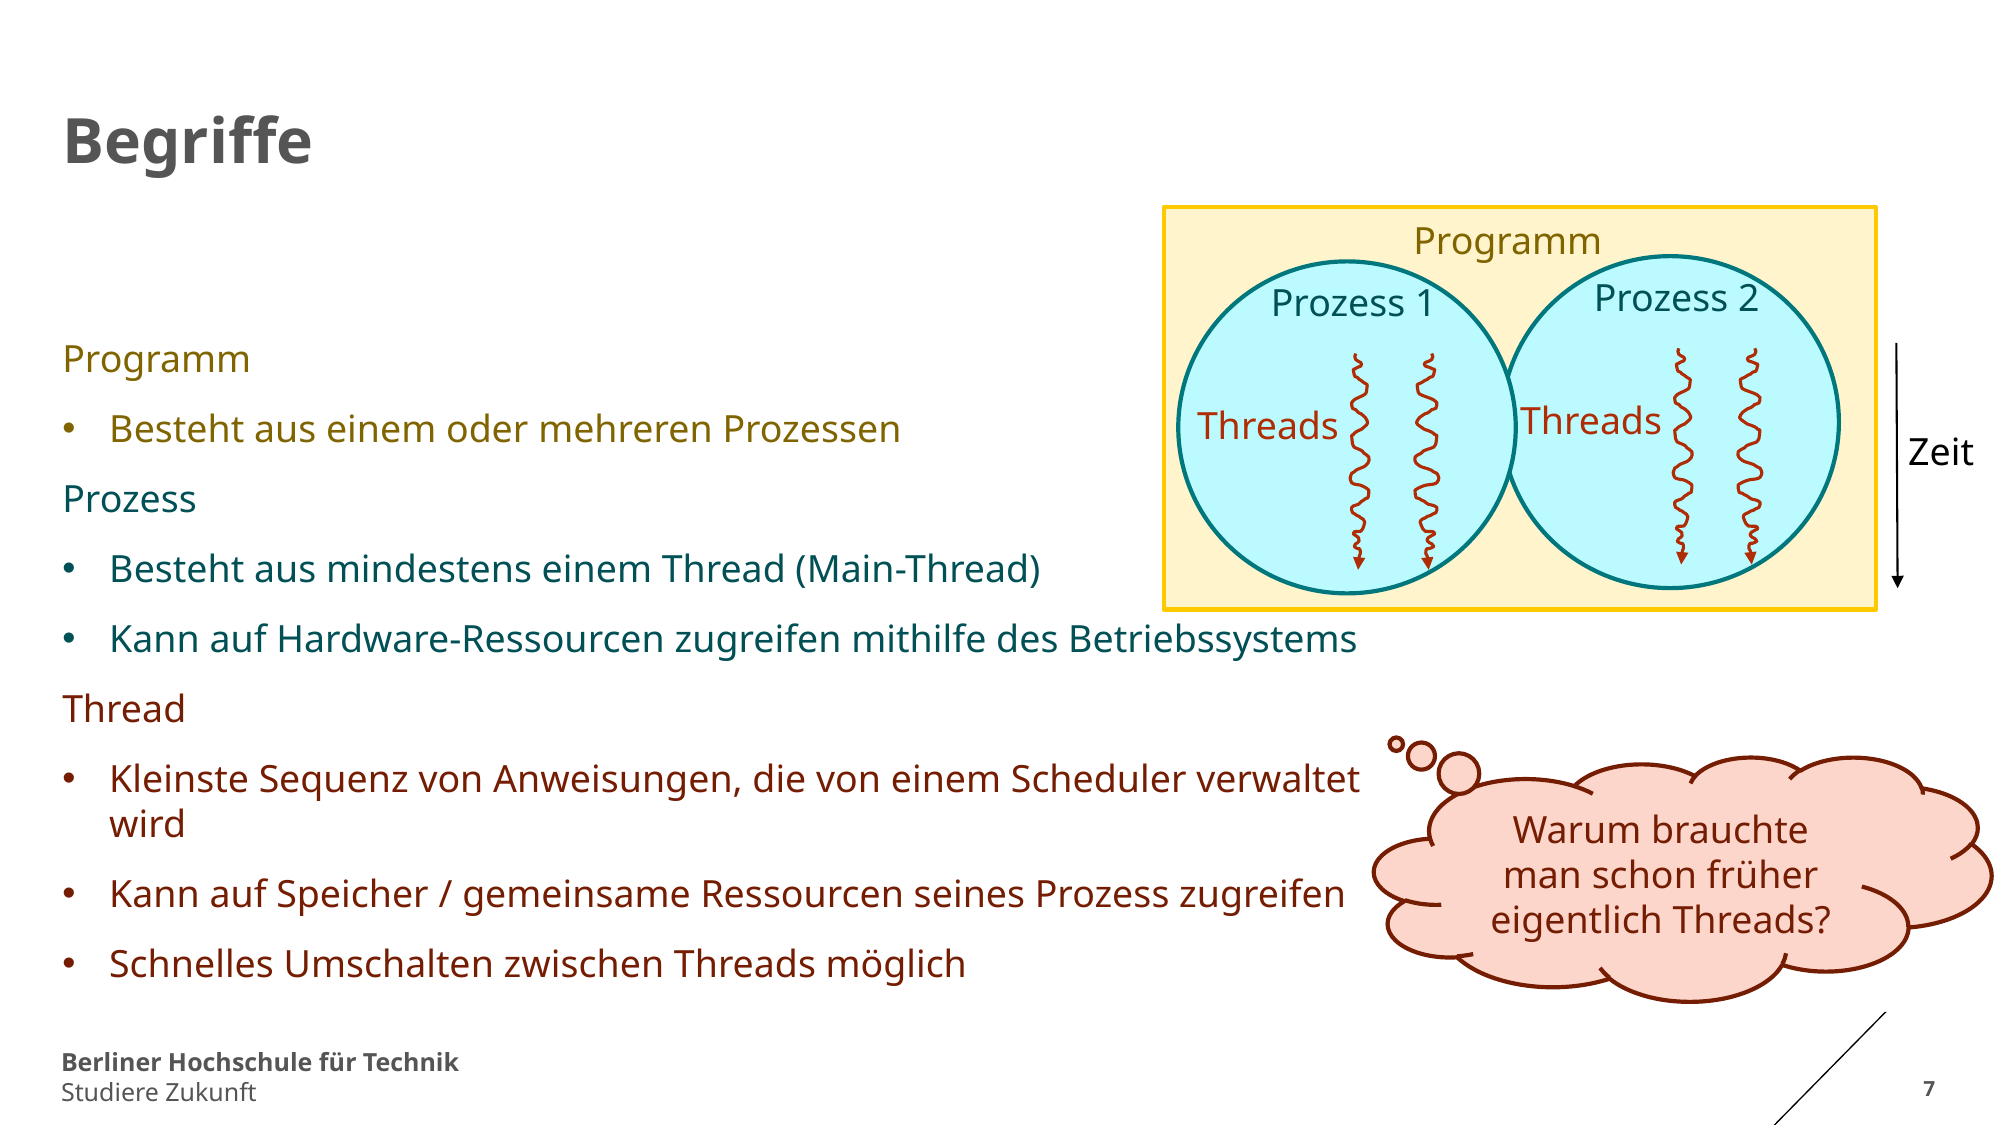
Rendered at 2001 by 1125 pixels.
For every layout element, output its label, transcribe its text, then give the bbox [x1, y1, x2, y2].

title Begriffe [62, 100, 1938, 177]
text_box Zeit [1903, 420, 1991, 481]
list Programm Besteht aus einem oder mehreren Prozessen Prozess Besteht aus mindestens einem Thread (Main-Thread) Kann auf Hardware-Ressourcen zugreifen mithilfe des Betriebssystems Thread Kleinste Sequenz von Anweisungen, die von einem Scheduler verwaltet wird Kann auf Speicher / gemeinsame Ressourcen seines Prozess zugreifen Schnelles Umschalten zwischen Threads möglich [62, 334, 1437, 971]
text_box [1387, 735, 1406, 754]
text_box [1501, 255, 1840, 589]
text_box Warum brauchte man schon früher eigentlich Threads? [1405, 740, 1438, 772]
text_box Programm [1398, 209, 1618, 259]
text_box Warum brauchte man schon früher eigentlich Threads? [1371, 751, 1994, 1004]
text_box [1178, 261, 1516, 594]
text_box [1162, 205, 1878, 612]
slide_number 7 [1851, 1076, 1935, 1103]
